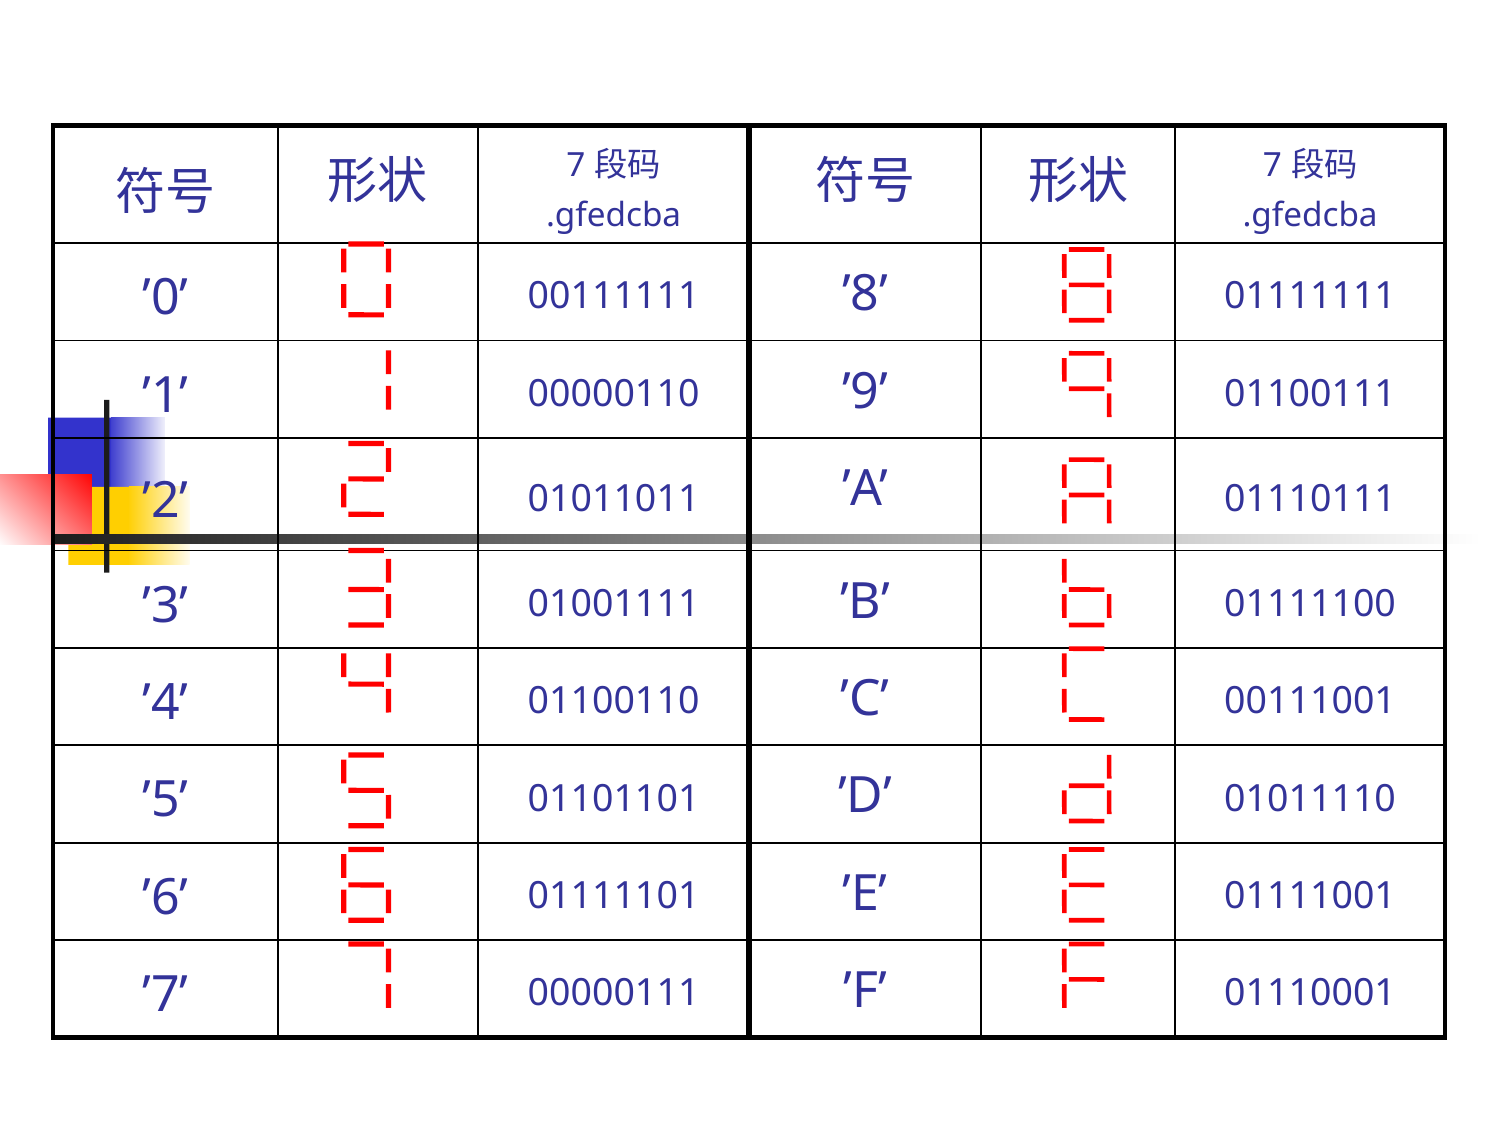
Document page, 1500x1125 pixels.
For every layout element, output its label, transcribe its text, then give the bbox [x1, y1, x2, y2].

table_cell 00000111 [479, 941, 746, 1035]
table_cell 01001111 [479, 551, 746, 647]
table_cell 00000110 [479, 341, 746, 437]
table_cell ’5’ [55, 746, 277, 842]
table_cell ’6’ [55, 844, 277, 939]
table_cell [279, 844, 477, 939]
table_header 符号 [55, 128, 277, 242]
table_cell 01111101 [479, 844, 746, 939]
table_cell 01111001 [1176, 844, 1443, 939]
table_cell 00111001 [1176, 649, 1443, 744]
table_cell 00111111 [479, 244, 746, 340]
table_cell 01100110 [479, 649, 746, 744]
table_cell 01111111 [1176, 244, 1443, 340]
table_header 7段码 .gfedcba [479, 128, 746, 242]
table_cell [982, 746, 1174, 842]
table_cell [982, 844, 1174, 939]
table_cell ’D’ [752, 746, 980, 842]
table_cell 01101101 [479, 746, 746, 842]
table_cell [982, 649, 1174, 744]
table_cell [279, 746, 477, 842]
table_cell [982, 941, 1174, 1035]
table_header 7段码 .gfedcba [1176, 128, 1443, 242]
table_cell [279, 244, 477, 340]
table_cell [982, 341, 1174, 437]
table_cell 01111100 [1176, 551, 1443, 647]
table_header 形状 [279, 128, 477, 242]
table_header 形状 [982, 128, 1174, 242]
table_cell 01100111 [1176, 341, 1443, 437]
table_cell [982, 244, 1174, 340]
table_cell ’F’ [752, 941, 980, 1035]
table_cell ’A’ [752, 439, 980, 550]
table_cell ’3’ [55, 551, 277, 647]
table_cell ’8’ [752, 244, 980, 340]
table_cell [279, 341, 477, 437]
table_cell 01011011 [479, 439, 746, 550]
table_cell ’1’ [55, 341, 277, 437]
table_cell ’0’ [55, 244, 277, 340]
table_cell ’2’ [55, 439, 277, 550]
table_cell ’7’ [55, 941, 277, 1035]
table_cell ’9’ [752, 341, 980, 437]
table_cell [279, 941, 477, 1035]
table_cell 01011110 [1176, 746, 1443, 842]
table_cell ’C’ [752, 649, 980, 744]
table_cell 01110001 [1176, 941, 1443, 1035]
table_cell [982, 439, 1174, 550]
table_cell [982, 551, 1174, 647]
table_cell ’B’ [752, 551, 980, 647]
table_cell [279, 649, 477, 744]
table_cell ’4’ [55, 649, 277, 744]
table_header 符号 [752, 128, 980, 242]
table_cell ’E’ [752, 844, 980, 939]
table_cell [279, 551, 477, 647]
table_cell [279, 439, 477, 550]
table_cell 01110111 [1176, 439, 1443, 550]
